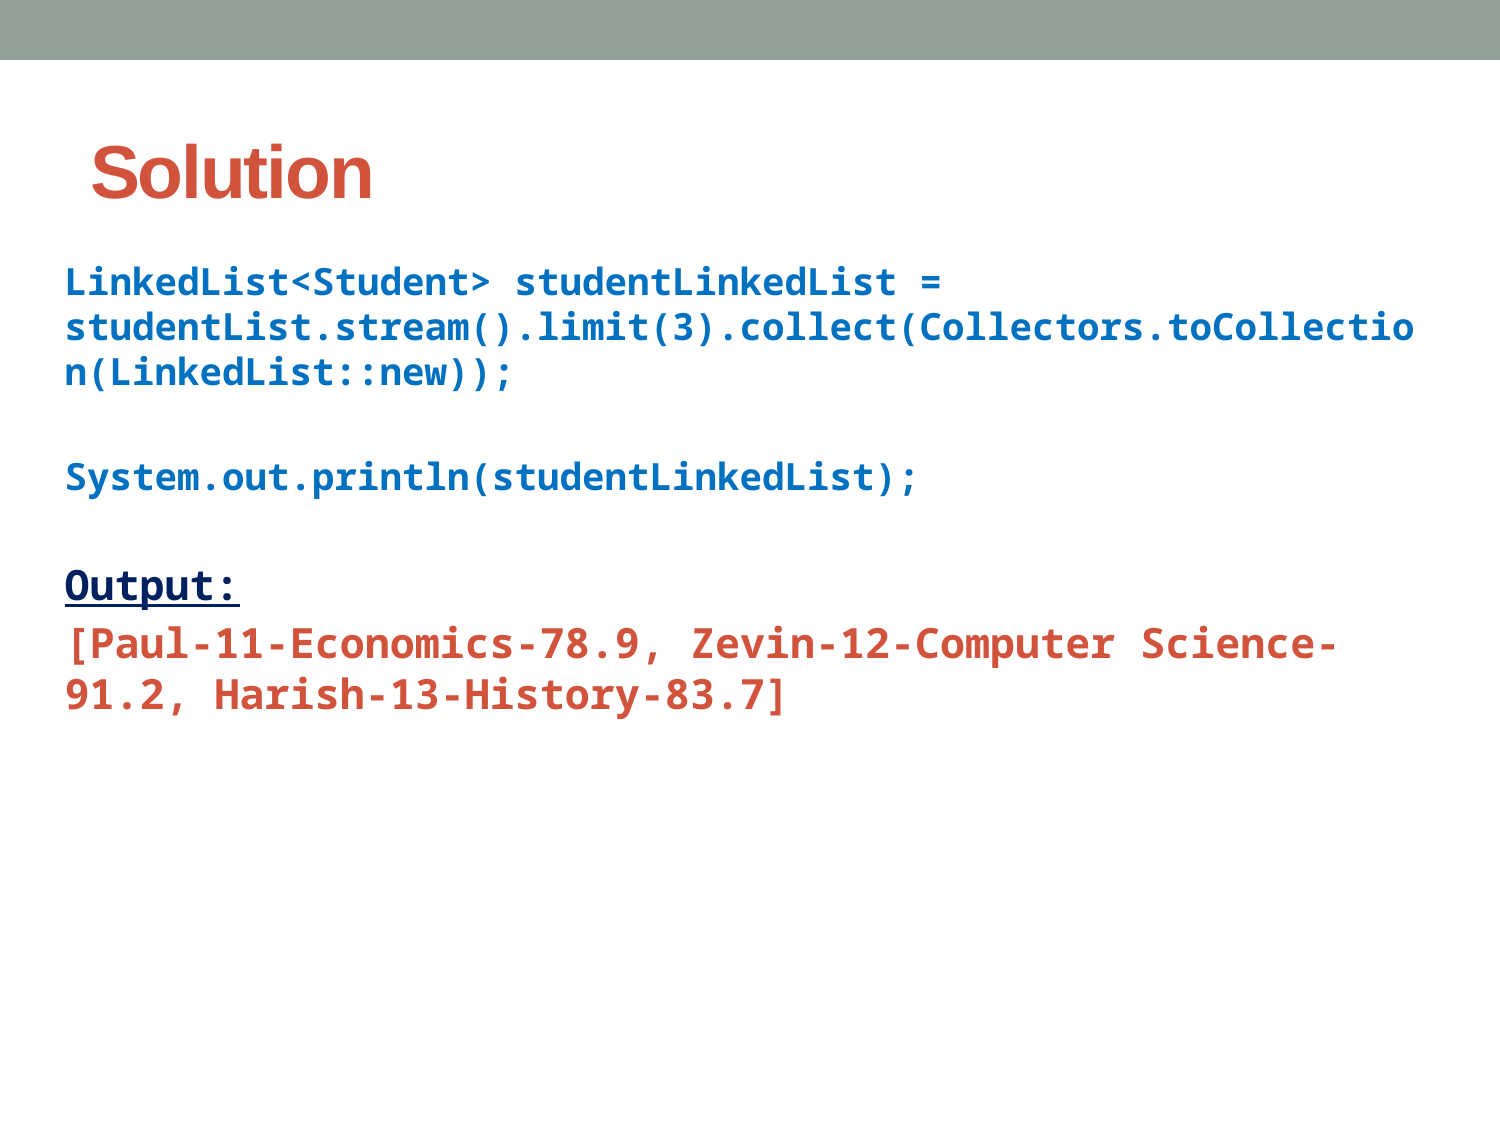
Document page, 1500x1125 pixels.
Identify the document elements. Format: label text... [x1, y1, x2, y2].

list LinkedList<Student> studentLinkedList = studentList.stream().limit(3).collect(Collectors.toCollection(LinkedList::new)); System.out.println(studentLinkedList); Output: [Paul-11-Economics-78.9, Zevin-12-Computer Science-91.2, Harish-13-History-83.7] [49, 250, 1445, 1047]
title Solution [75, 87, 1425, 250]
